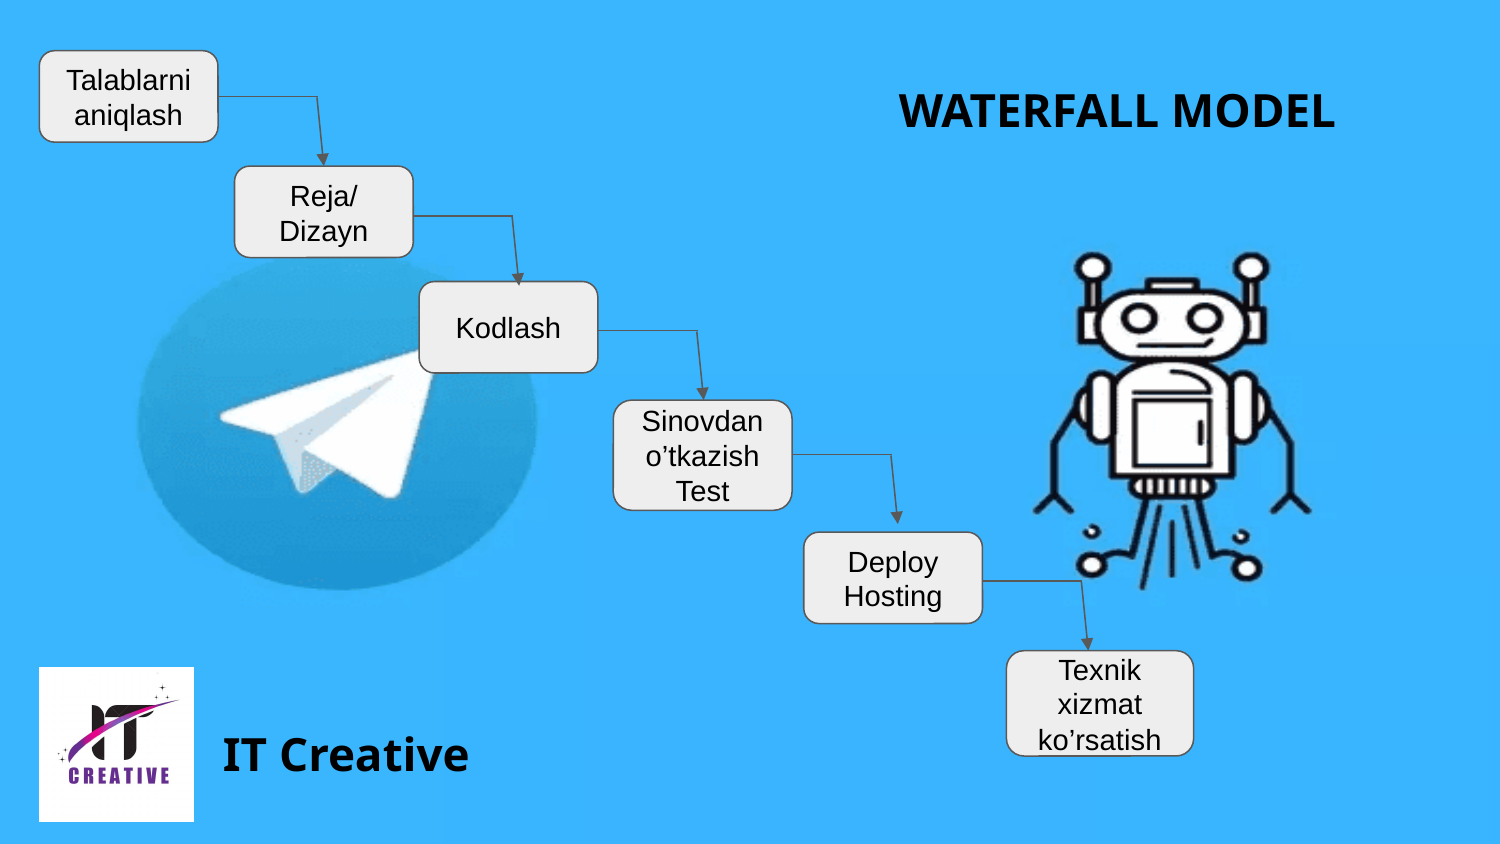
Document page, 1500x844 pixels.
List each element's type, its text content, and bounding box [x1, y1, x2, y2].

text_box Texnik xizmat ko’rsatish [1006, 650, 1194, 757]
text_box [511, 216, 520, 286]
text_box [696, 331, 704, 401]
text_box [1081, 581, 1089, 651]
text_box IT Creative [207, 710, 676, 779]
text_box WATERFALL MODEL [883, 66, 1353, 135]
picture [0, 0, 1500, 844]
text_box Reja/ Dizayn [234, 166, 414, 258]
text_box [890, 455, 899, 525]
text_box Sinovdan o’tkazish Test [613, 400, 793, 511]
text_box Deploy Hosting [803, 532, 983, 624]
text_box Talablarni aniqlash [39, 50, 219, 143]
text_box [316, 97, 325, 167]
text_box Kodlash [419, 281, 598, 373]
